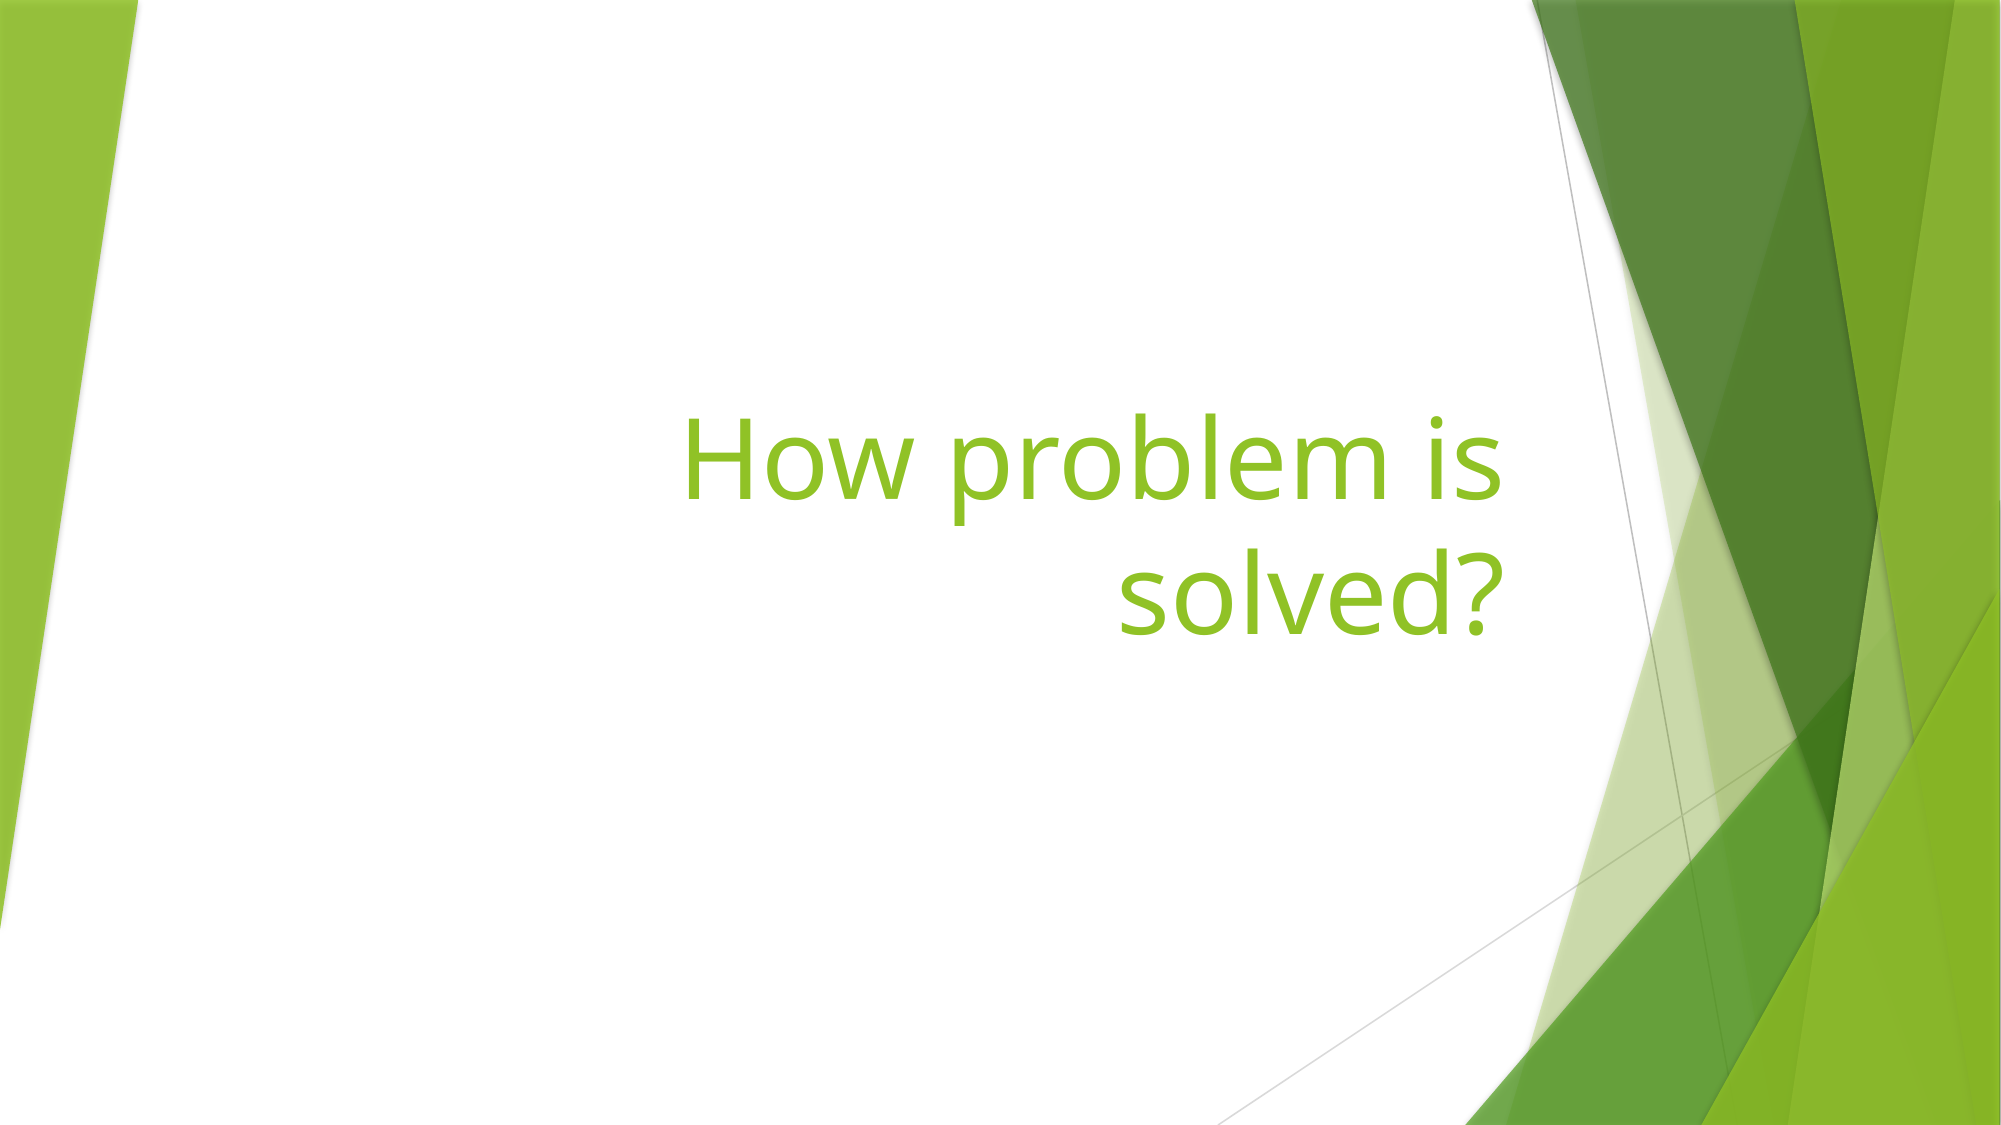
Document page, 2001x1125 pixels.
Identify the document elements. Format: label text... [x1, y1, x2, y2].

title How problem is solved? [247, 394, 1522, 665]
